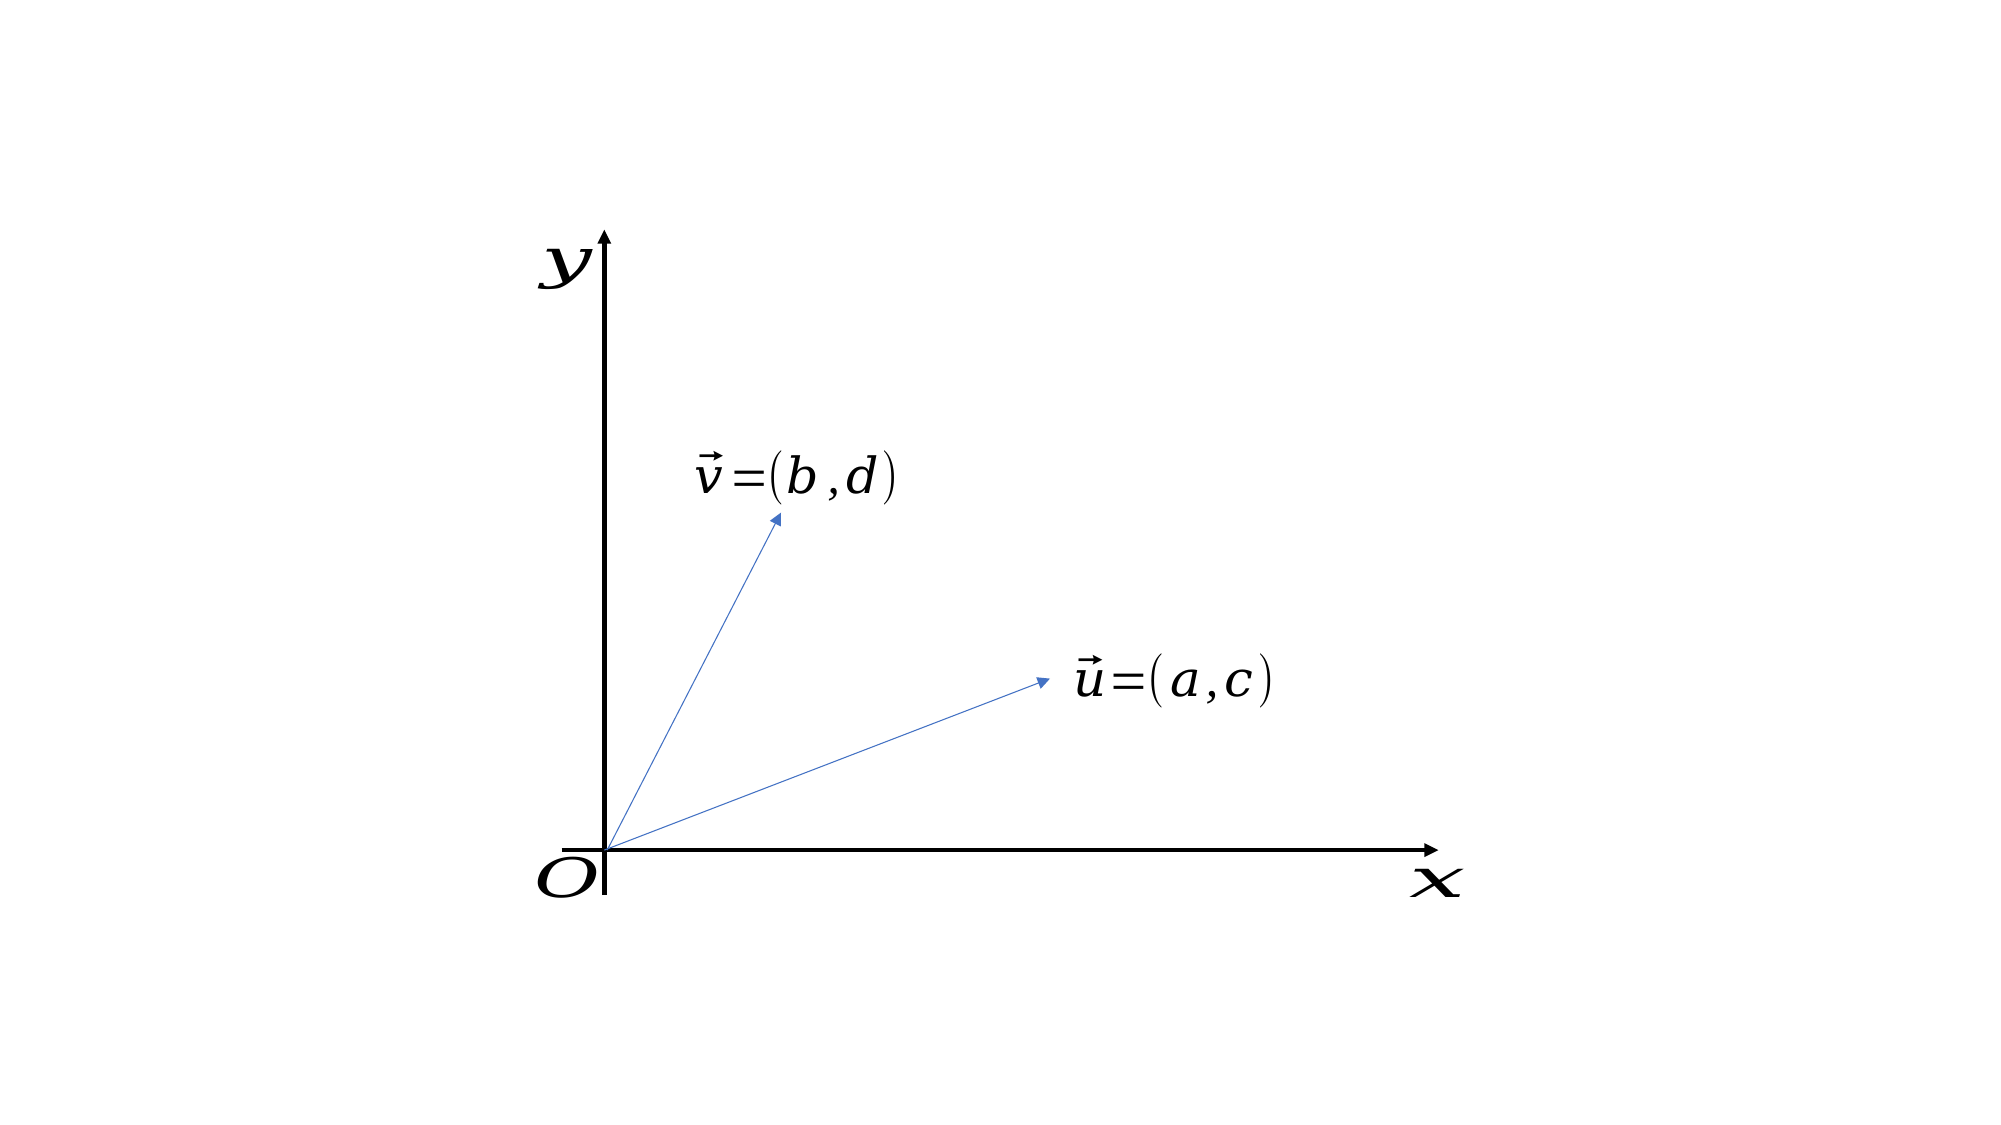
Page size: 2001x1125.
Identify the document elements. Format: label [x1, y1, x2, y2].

text_box [607, 512, 781, 851]
text_box [781, 678, 1050, 851]
